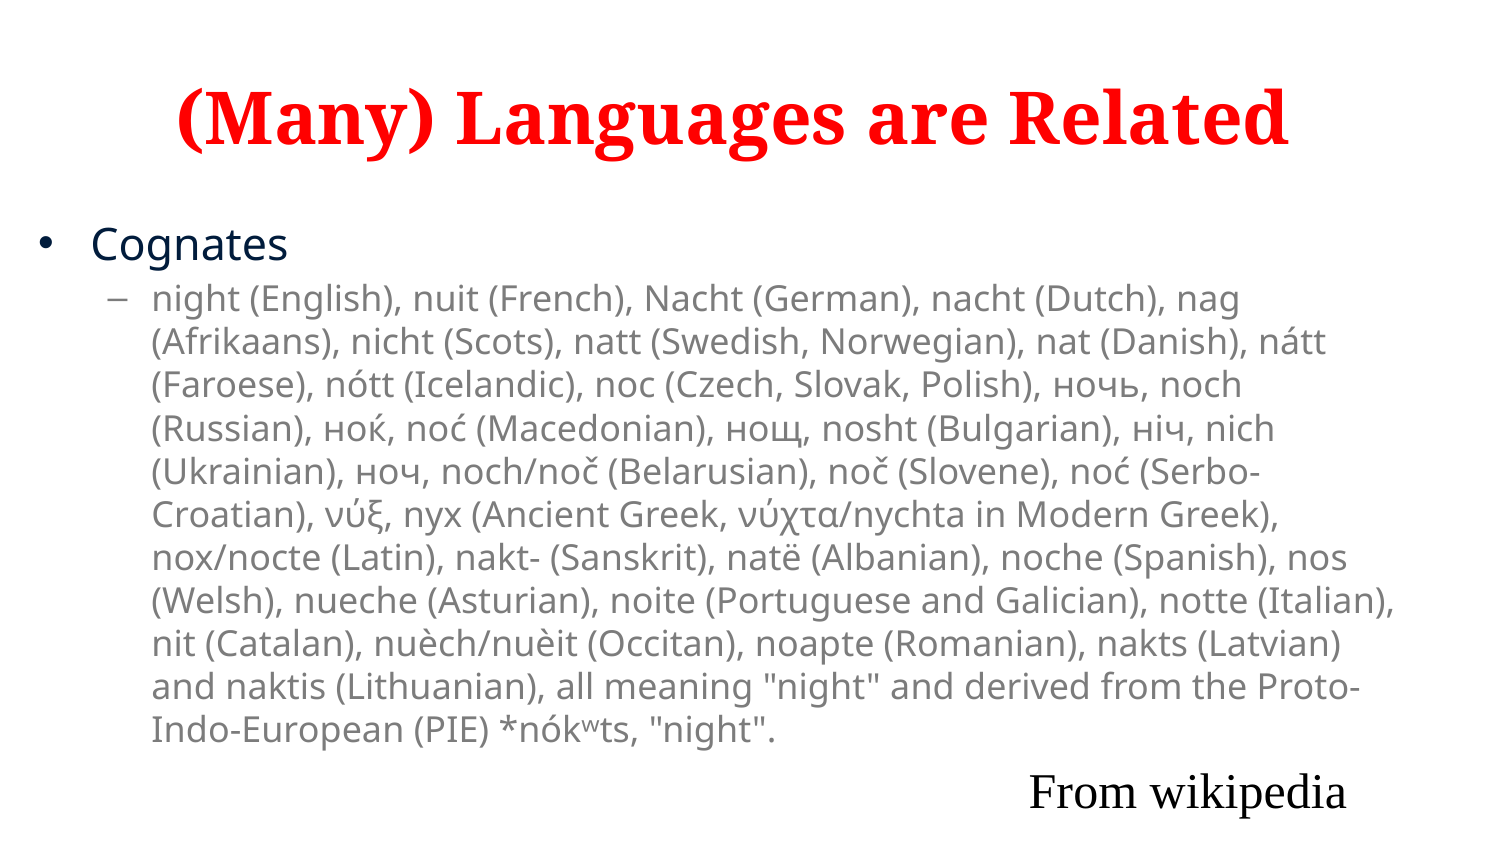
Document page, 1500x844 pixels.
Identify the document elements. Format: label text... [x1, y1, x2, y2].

text_box From wikipedia [1013, 751, 1363, 826]
list Cognates night (English), nuit (French), Nacht (German), nacht (Dutch), nag (Afrikaans), nicht (Scots), natt (Swedish, Norwegian), nat (Danish), nátt (Faroese), nótt (Icelandic), noc (Czech, Slovak, Polish), ночь, noch (Russian), ноќ, noć (Macedonian), нощ, nosht (Bulgarian), ніч, nich (Ukrainian), ноч, noch/noč (Belarusian), noč (Slovene), noć (Serbo-Croatian), νύξ, nyx (Ancient Greek, νύχτα/nychta in Modern Greek), nox/nocte (Latin), nakt- (Sanskrit), natë (Albanian), noche (Spanish), nos (Welsh), nueche (Asturian), noite (Portuguese and Galician), notte (Italian), nit (Catalan), nuèch/nuèit (Occitan), noapte (Romanian), nakts (Latvian) and naktis (Lithuanian), all meaning "night" and derived from the Proto-Indo-European (PIE) *nókʷts, "night". [23, 207, 1425, 768]
title (Many) Languages are Related [41, 64, 1425, 180]
